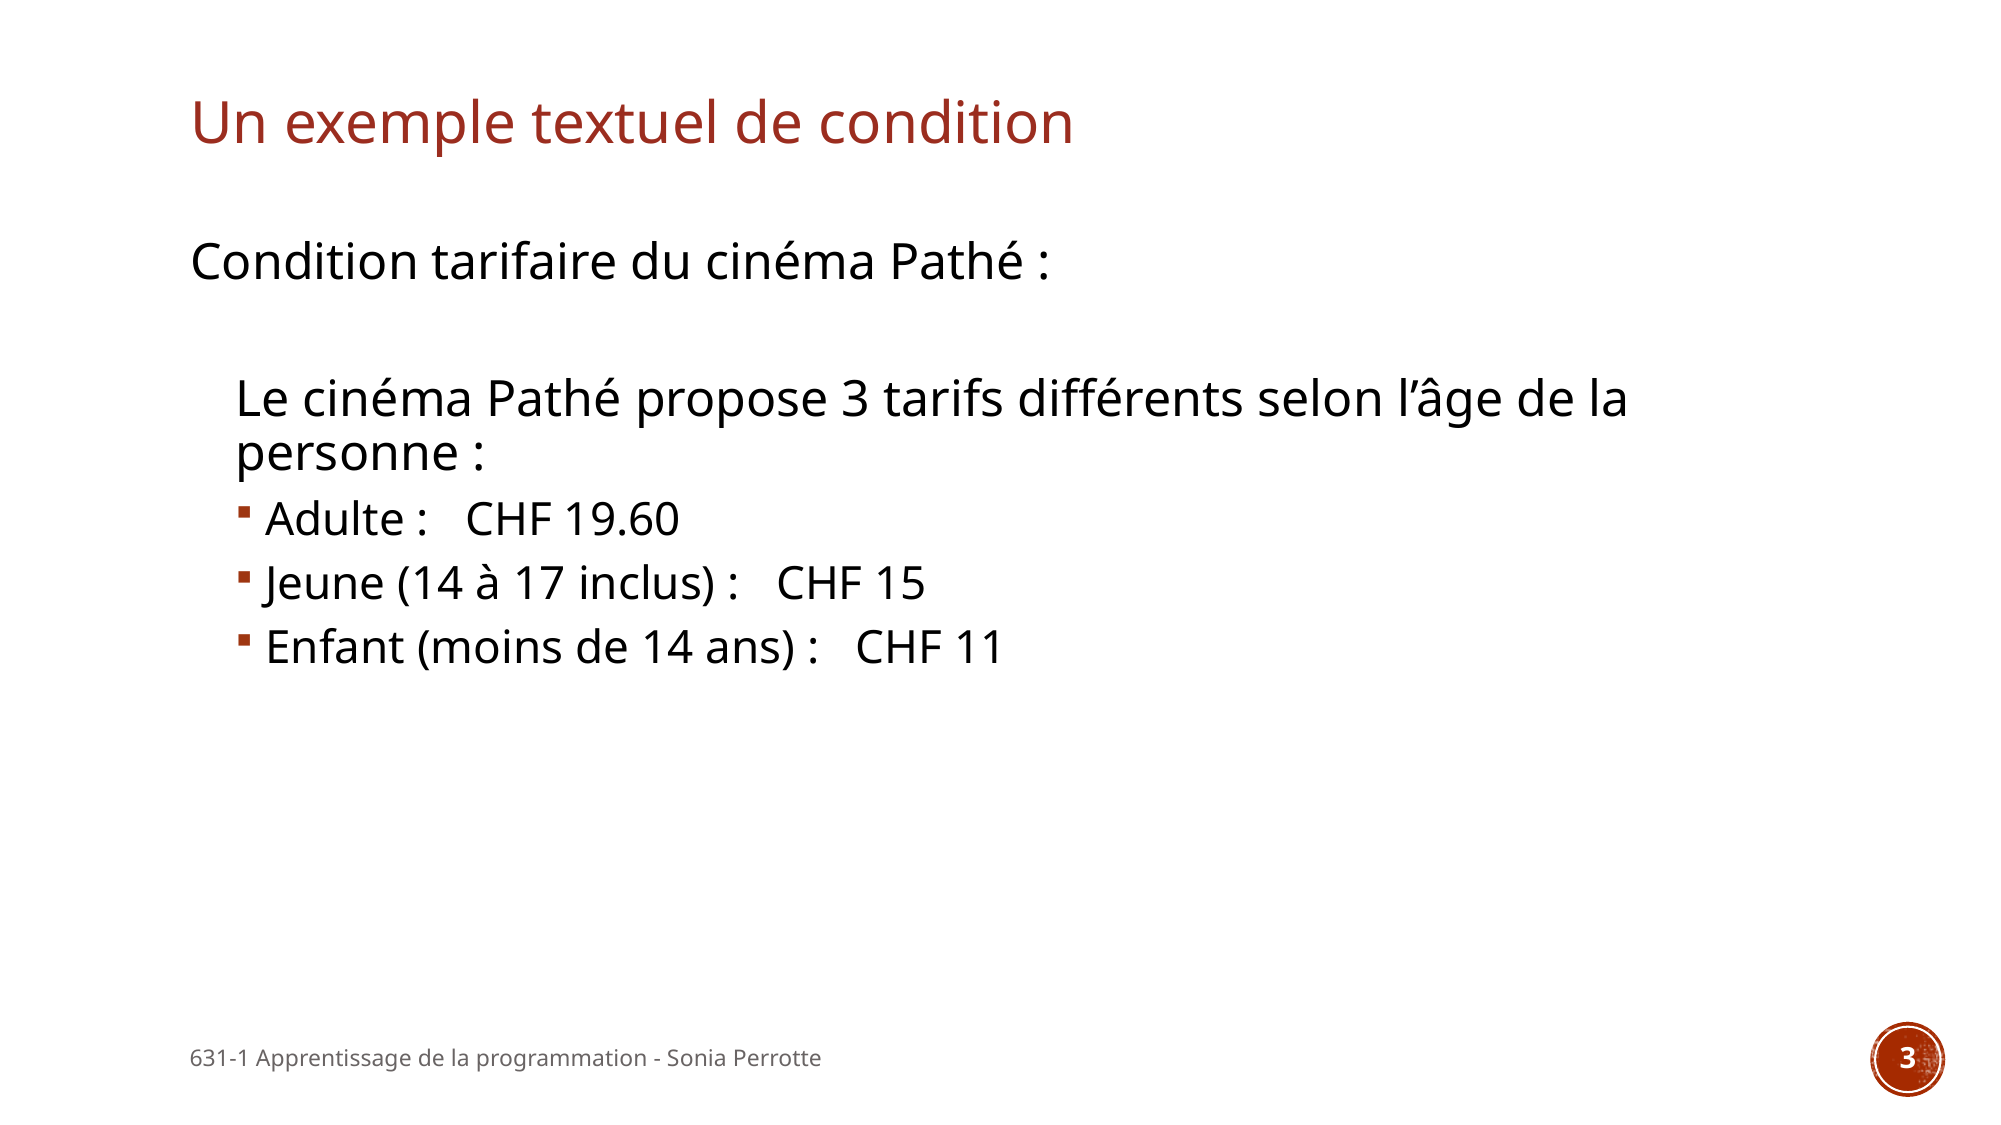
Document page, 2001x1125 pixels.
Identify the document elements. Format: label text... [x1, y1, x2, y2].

footer 631-1 Apprentissage de la programmation - Sonia Perrotte [174, 1028, 1213, 1089]
list Condition tarifaire du cinéma Pathé : Le cinéma Pathé propose 3 tarifs différents selon l’âge de la personne : Adulte : CHF 19.60 Jeune (14 à 17 inclus) : CHF 15 Enfant (moins de 14 ans) : CHF 11 [175, 228, 1826, 1013]
slide_number 3 [1855, 1028, 1961, 1089]
title Un exemple textuel de condition [175, 79, 1826, 170]
